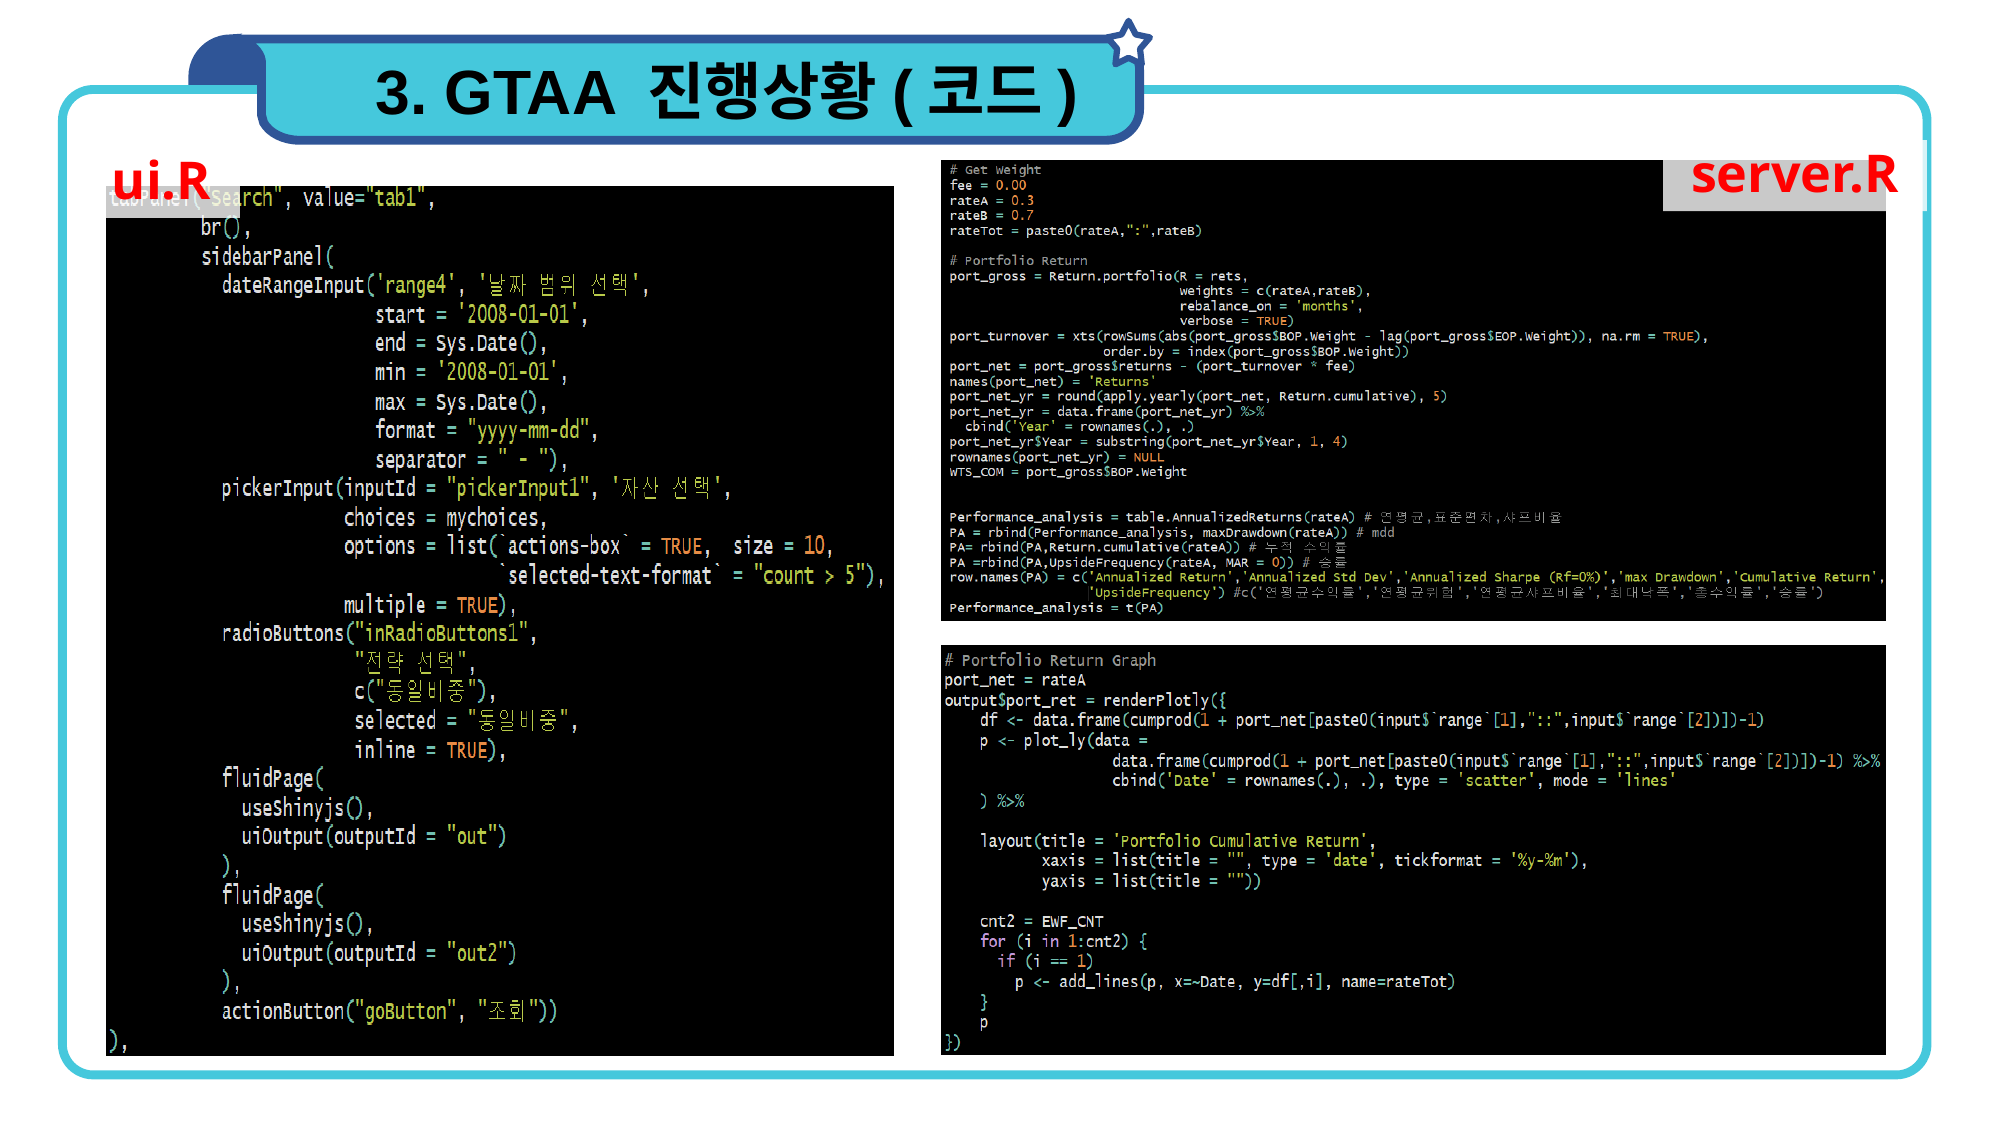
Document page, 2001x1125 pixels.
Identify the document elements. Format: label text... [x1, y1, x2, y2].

text_box 3. GTAA 진행상황(코드) [238, 37, 1141, 142]
text_box [191, 37, 260, 88]
text_box ui.R [82, 146, 240, 218]
text_box [1106, 19, 1151, 66]
picture [941, 160, 1886, 621]
picture [105, 186, 894, 1056]
text_box server.R [1663, 140, 1927, 212]
text_box [61, 88, 1929, 1076]
picture [941, 645, 1886, 1056]
